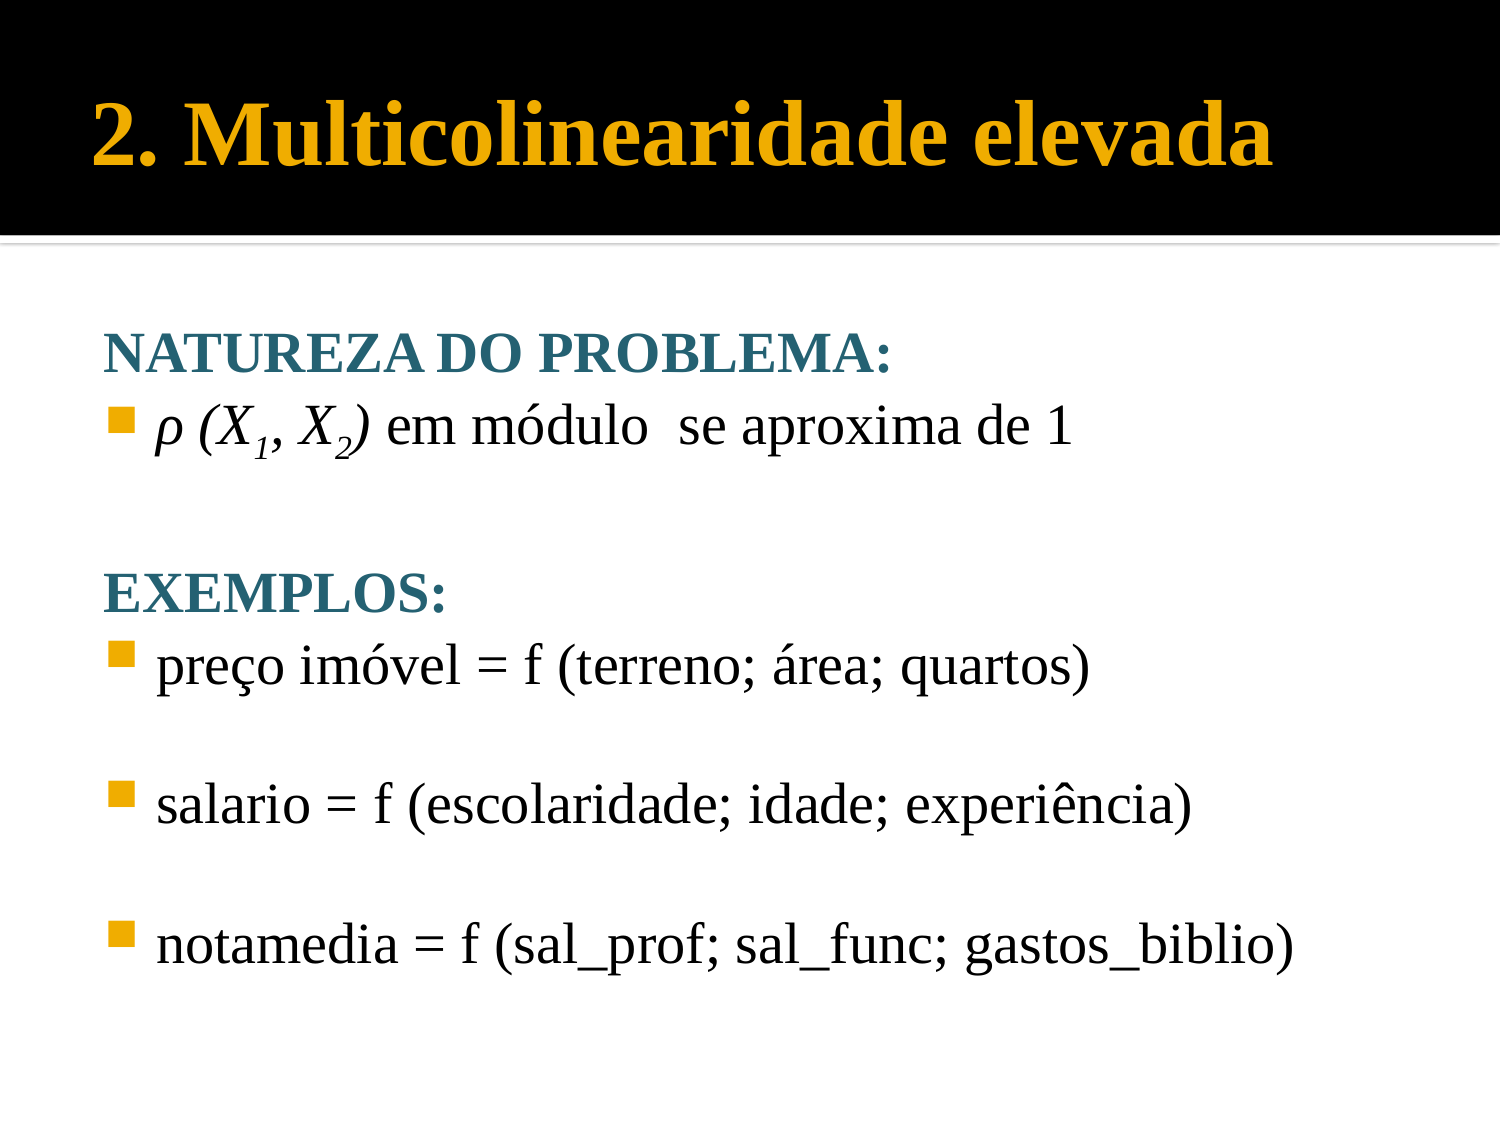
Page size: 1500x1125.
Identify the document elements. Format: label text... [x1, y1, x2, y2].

list Natureza do problema: ρ (X1, X2) em módulo se aproxima de 1 Exemplos: preço imóvel = f (terreno; área; quartos) salario = f (escolaridade; idade; experiência) notamedia = f (sal_prof; sal_func; gastos_biblio) [75, 291, 1425, 1050]
title 2. Multicolinearidade elevada [75, 25, 1425, 231]
